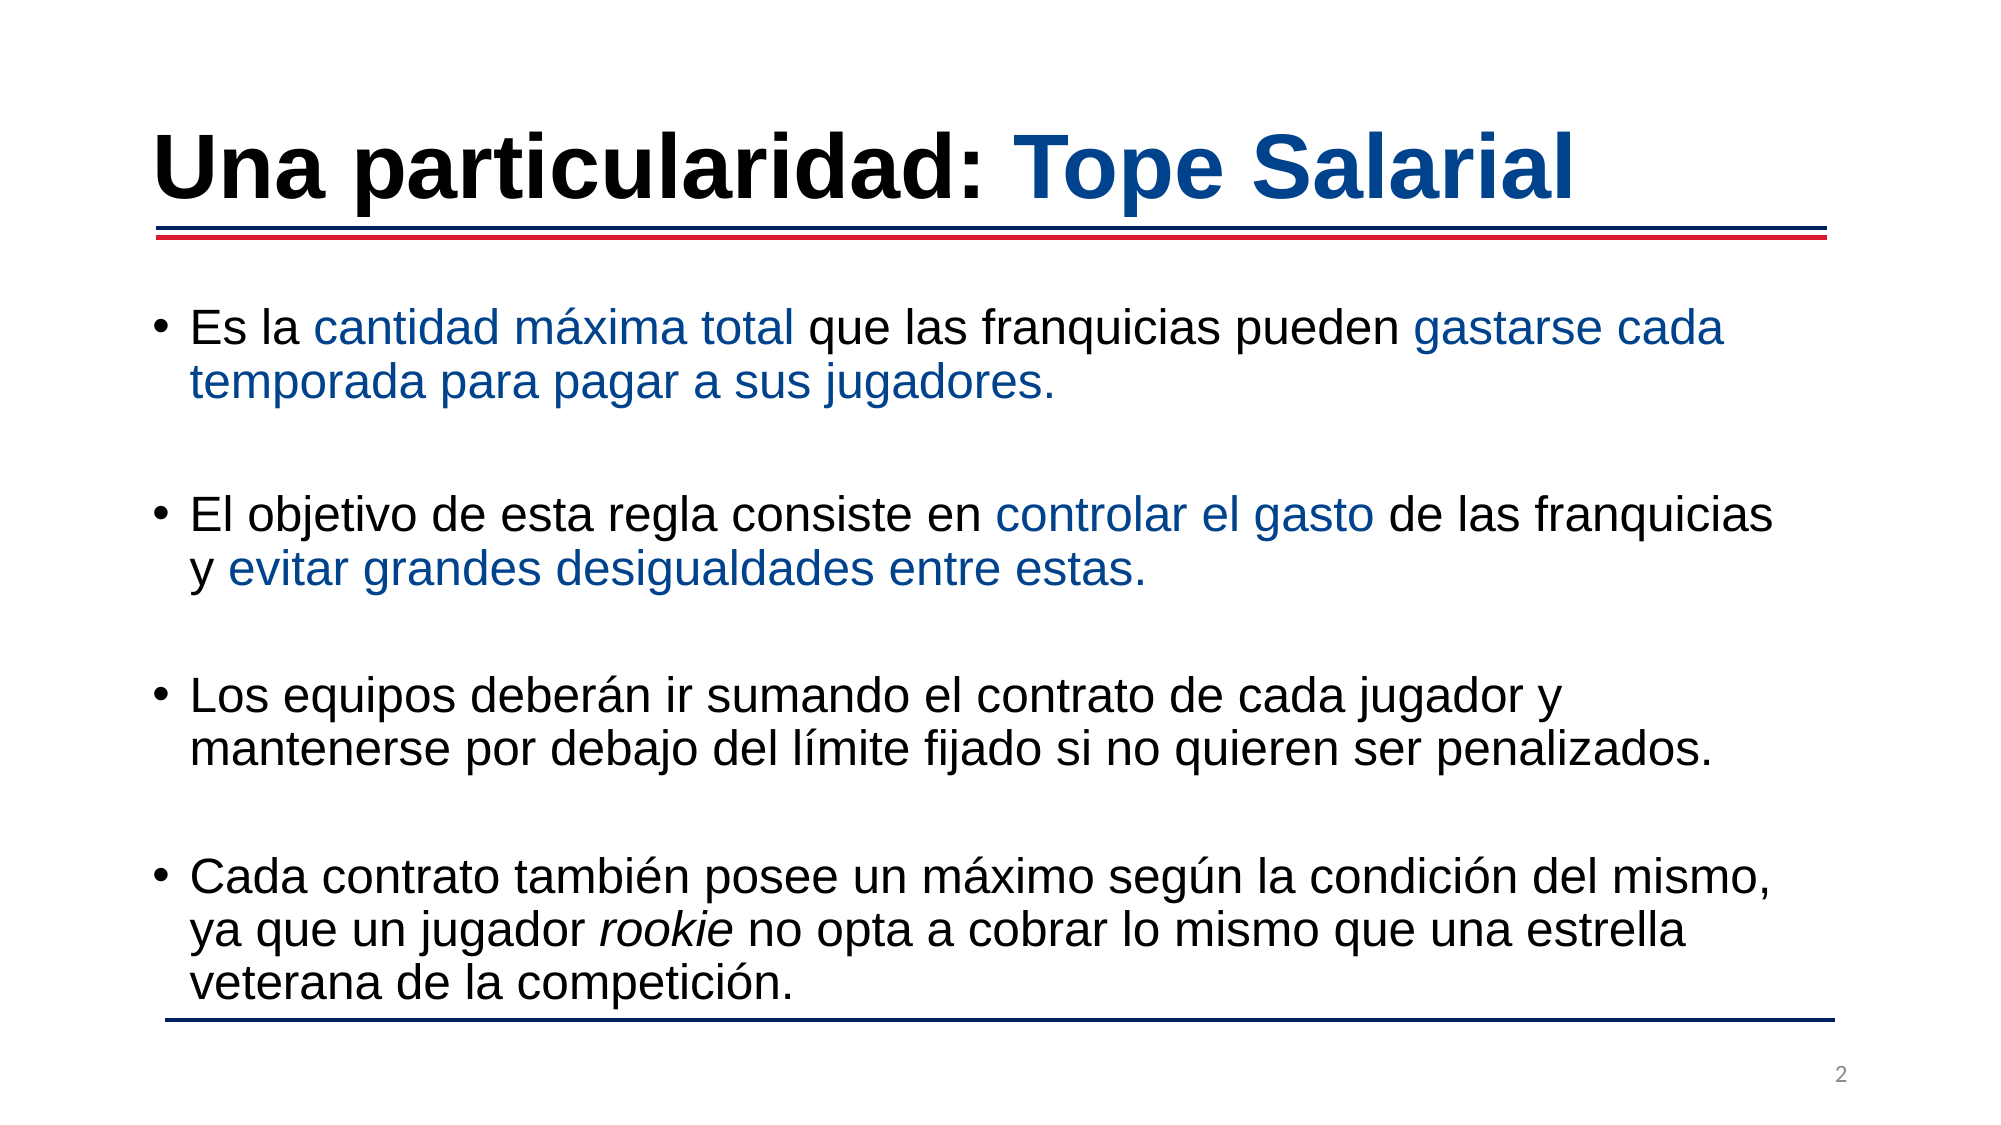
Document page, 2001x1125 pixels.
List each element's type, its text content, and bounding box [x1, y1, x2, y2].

list Es la cantidad máxima total que las franquicias pueden gastarse cada temporada para pagar a sus jugadores. El objetivo de esta regla consiste en controlar el gasto de las franquicias y evitar grandes desigualdades entre estas. Los equipos deberán ir sumando el contrato de cada jugador y mantenerse por debajo del límite fijado si no quieren ser penalizados. Cada contrato también posee un máximo según la condición del mismo, ya que un jugador rookie no opta a cobrar lo mismo que una estrella veterana de la competición. [137, 294, 1827, 1020]
title Una particularidad: Tope Salarial [137, 59, 1863, 278]
slide_number 2 [1412, 1042, 1863, 1103]
